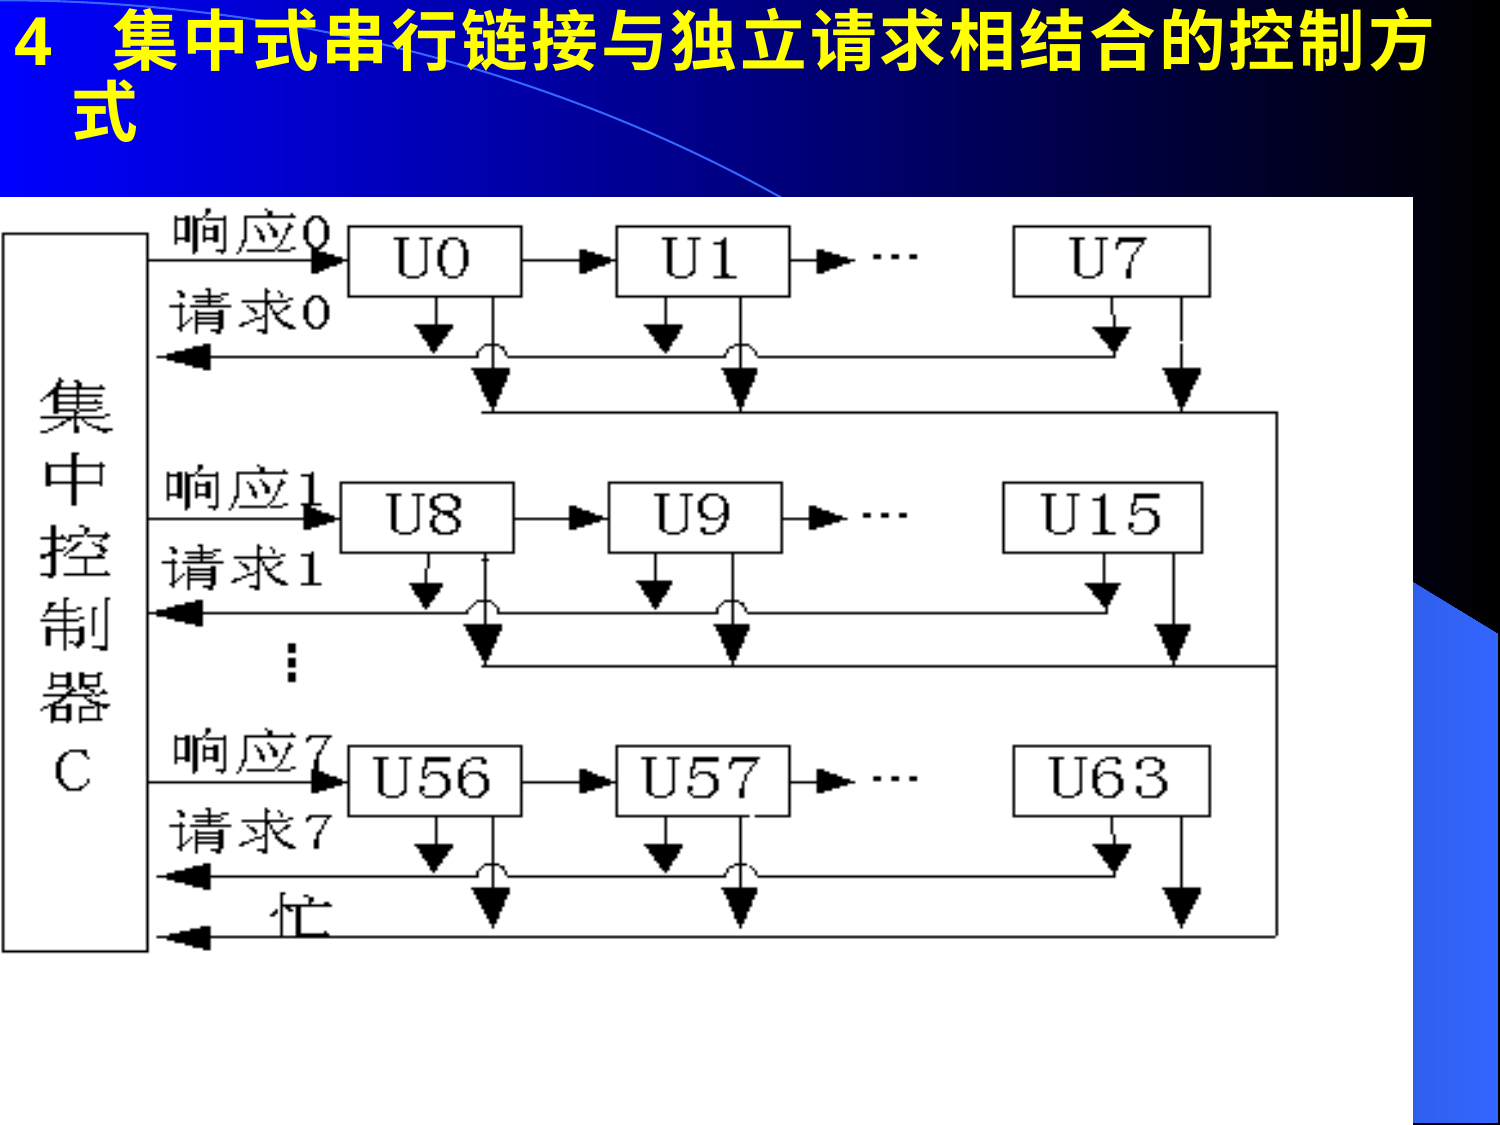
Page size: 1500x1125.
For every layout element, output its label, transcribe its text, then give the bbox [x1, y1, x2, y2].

picture [0, 197, 1413, 1125]
list 4 集中式串行链接与独立请求相结合的控制方式 [0, 0, 1451, 205]
